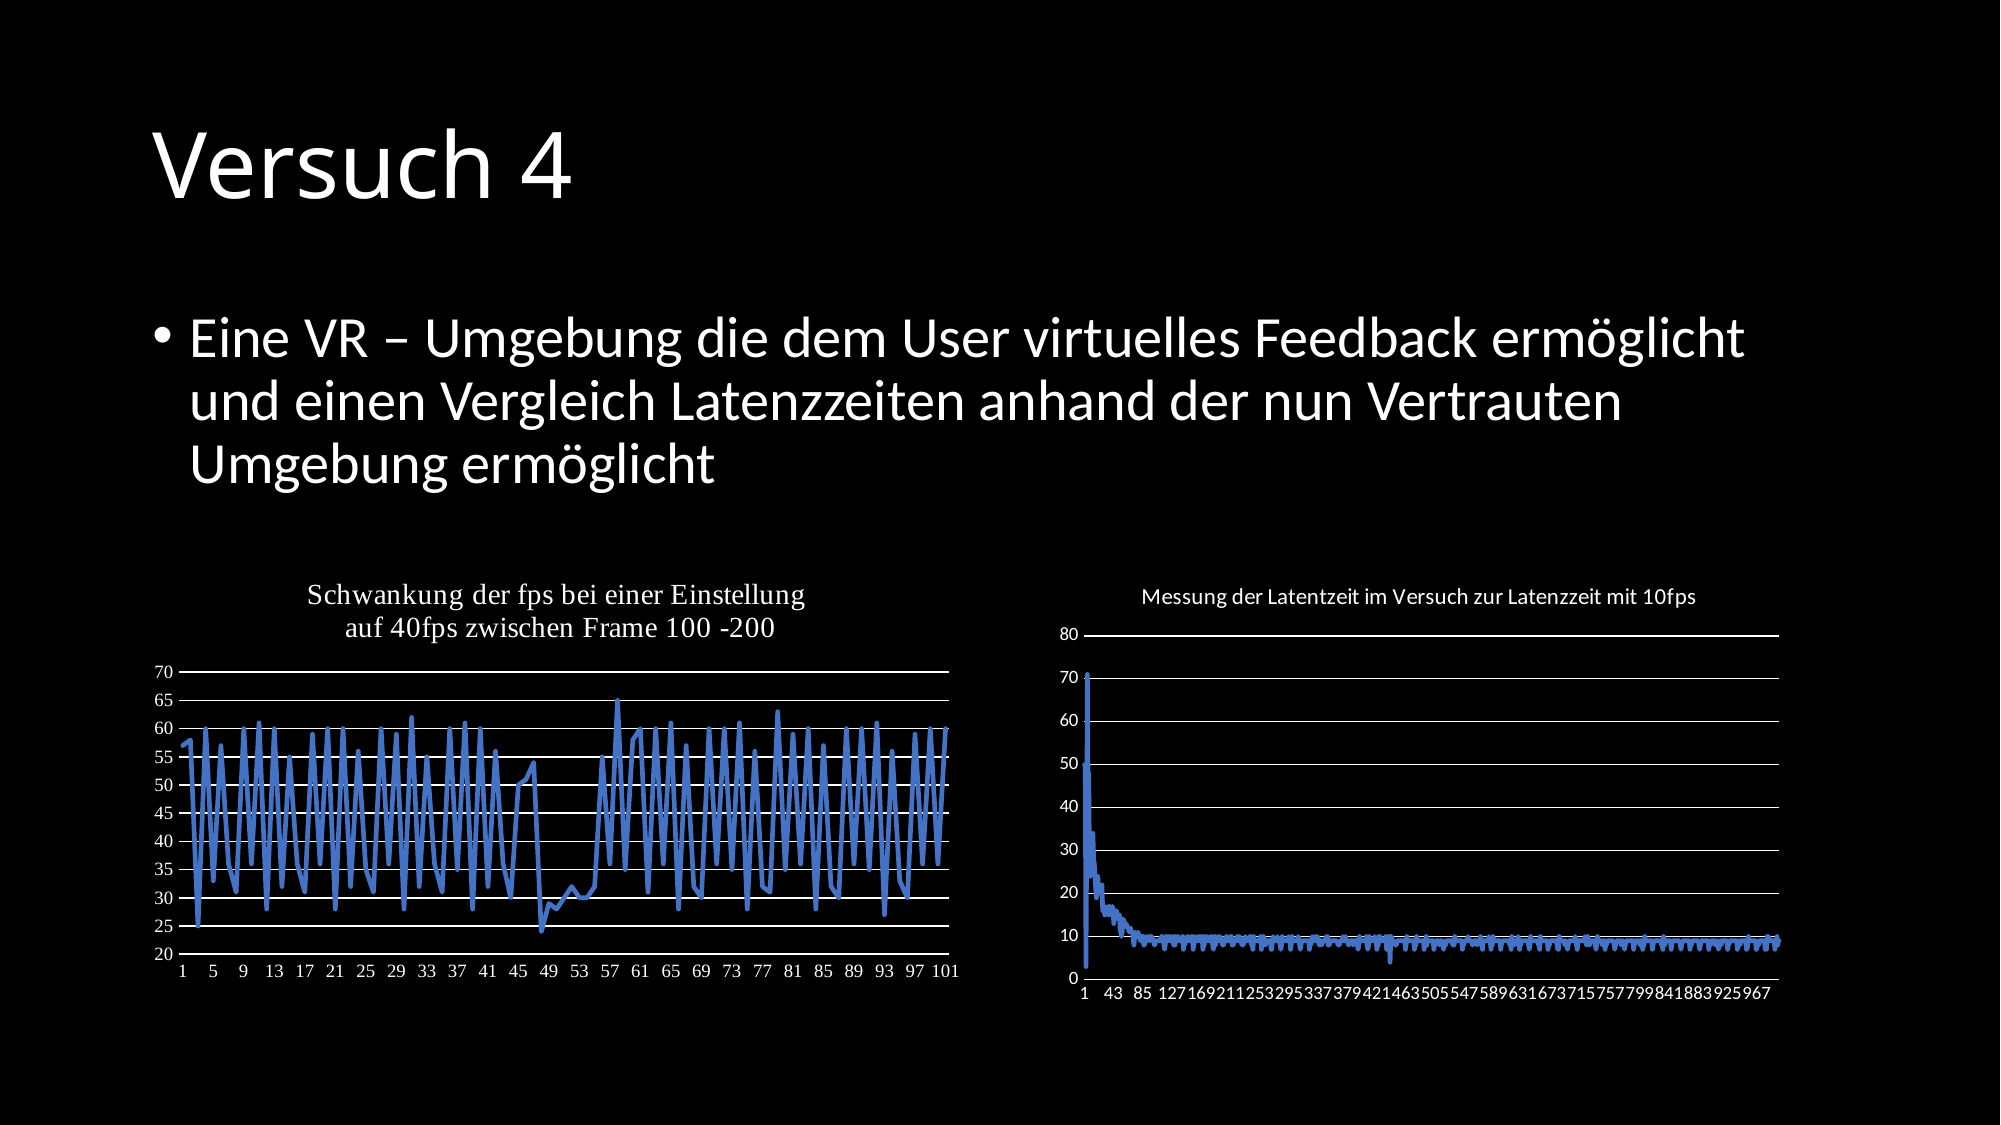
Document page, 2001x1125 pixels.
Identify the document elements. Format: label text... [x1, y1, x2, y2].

list Eine VR – Umgebung die dem User virtuelles Feedback ermöglicht und einen Vergleich Latenzzeiten anhand der nun Vertrauten Umgebung ermöglicht [137, 299, 1863, 1014]
title Versuch 4 [137, 59, 1863, 278]
chart [1044, 563, 1795, 1014]
chart [137, 552, 977, 991]
